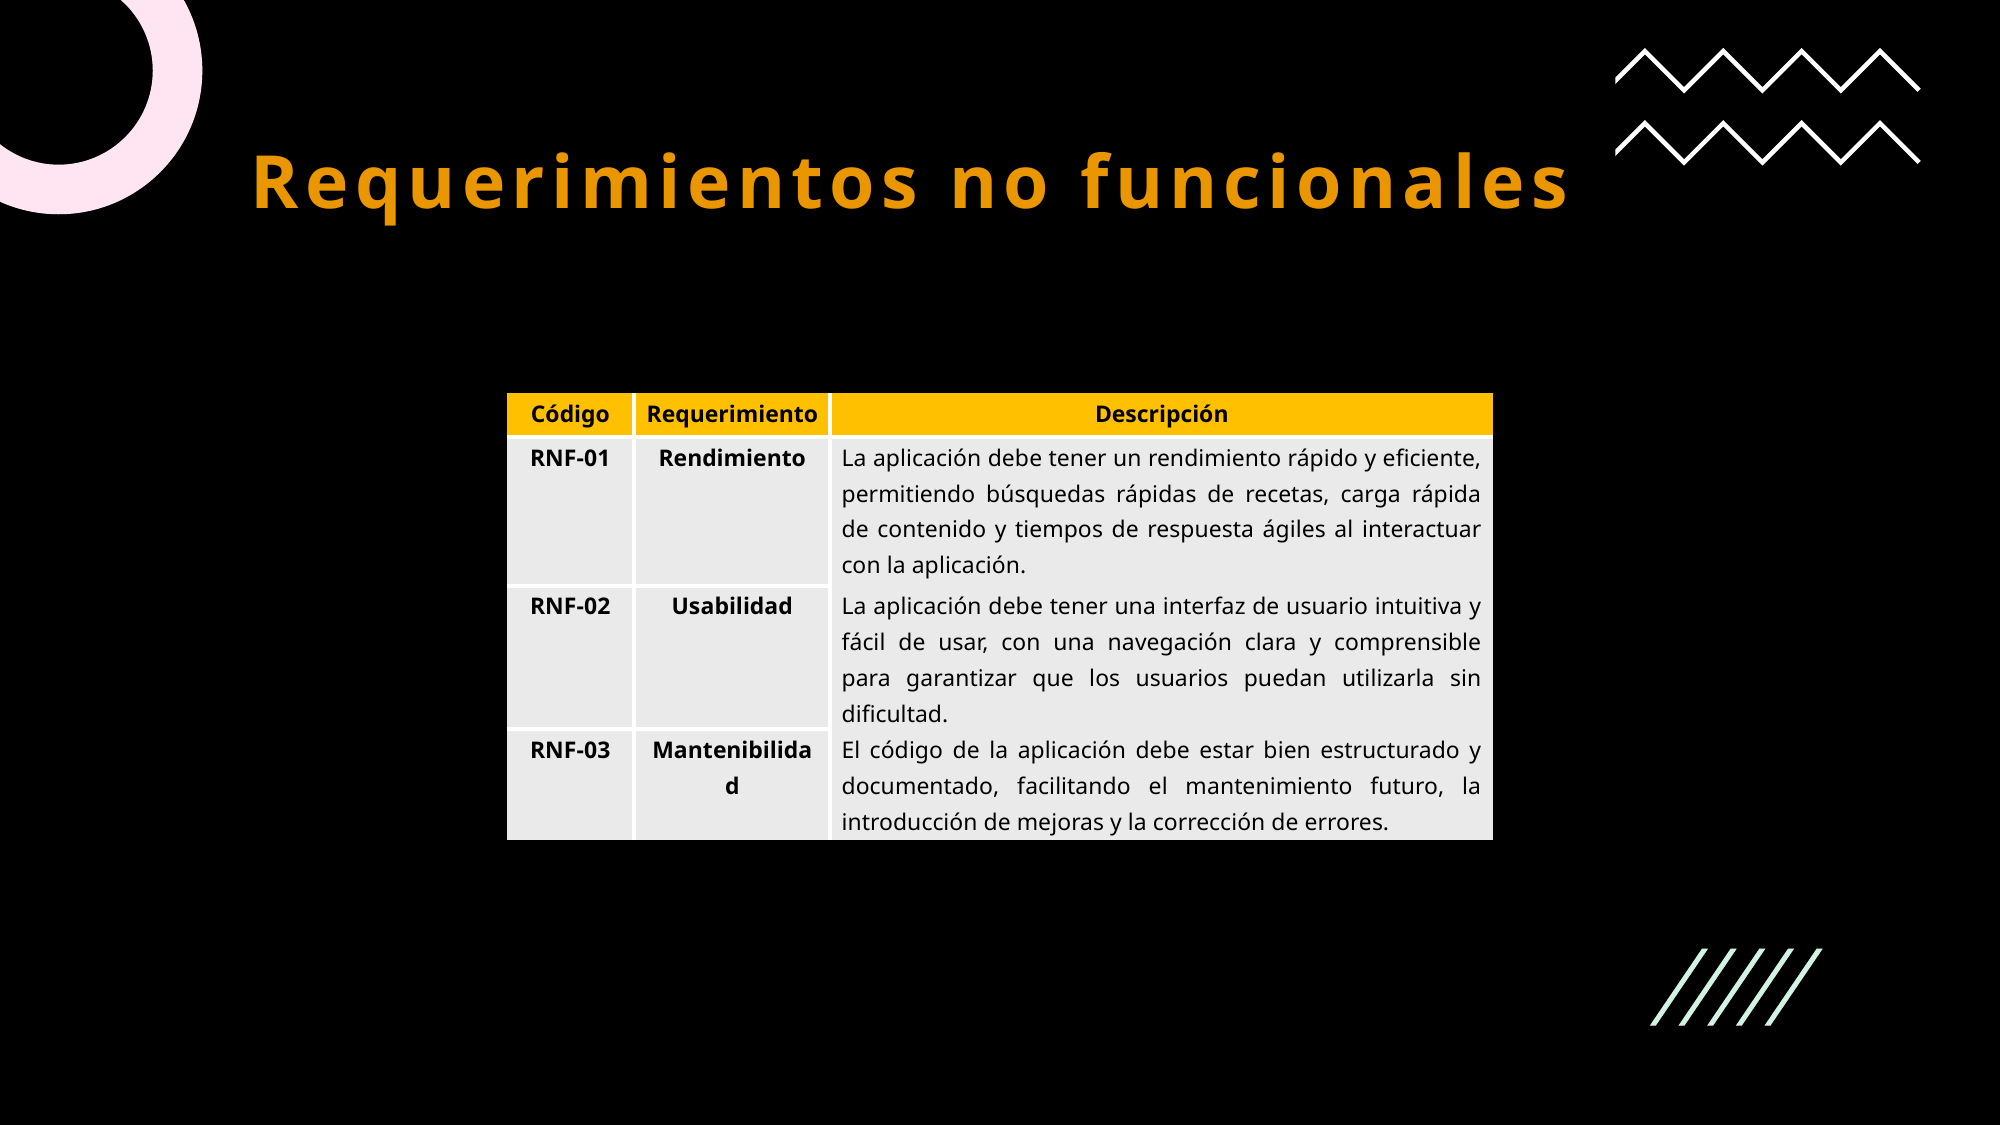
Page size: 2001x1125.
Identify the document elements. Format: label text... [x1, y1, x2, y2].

table_header Requerimiento [636, 393, 828, 435]
table_cell RNF-03 [507, 731, 632, 840]
table_cell RNF-01 [507, 439, 632, 584]
table_cell El código de la aplicación debe estar bien estructurado y documentado, facilitando el mantenimiento futuro, la introducción de mejoras y la corrección de errores. [832, 729, 1493, 840]
table_cell Rendimiento [636, 439, 828, 584]
title Requerimientos no funcionales [235, 138, 1603, 310]
table_cell RNF-02 [507, 588, 632, 727]
table_header Descripción [832, 393, 1493, 435]
table_cell La aplicación debe tener un rendimiento rápido y eficiente, permitiendo búsquedas rápidas de recetas, carga rápida de contenido y tiempos de respuesta ágiles al interactuar con la aplicación. [832, 439, 1493, 586]
table_cell Mantenibilidad [636, 731, 828, 840]
table_header Código [507, 393, 632, 435]
table_cell La aplicación debe tener una interfaz de usuario intuitiva y fácil de usar, con una navegación clara y comprensible para garantizar que los usuarios puedan utilizarla sin dificultad. [832, 586, 1493, 729]
table_cell Usabilidad [636, 588, 828, 727]
